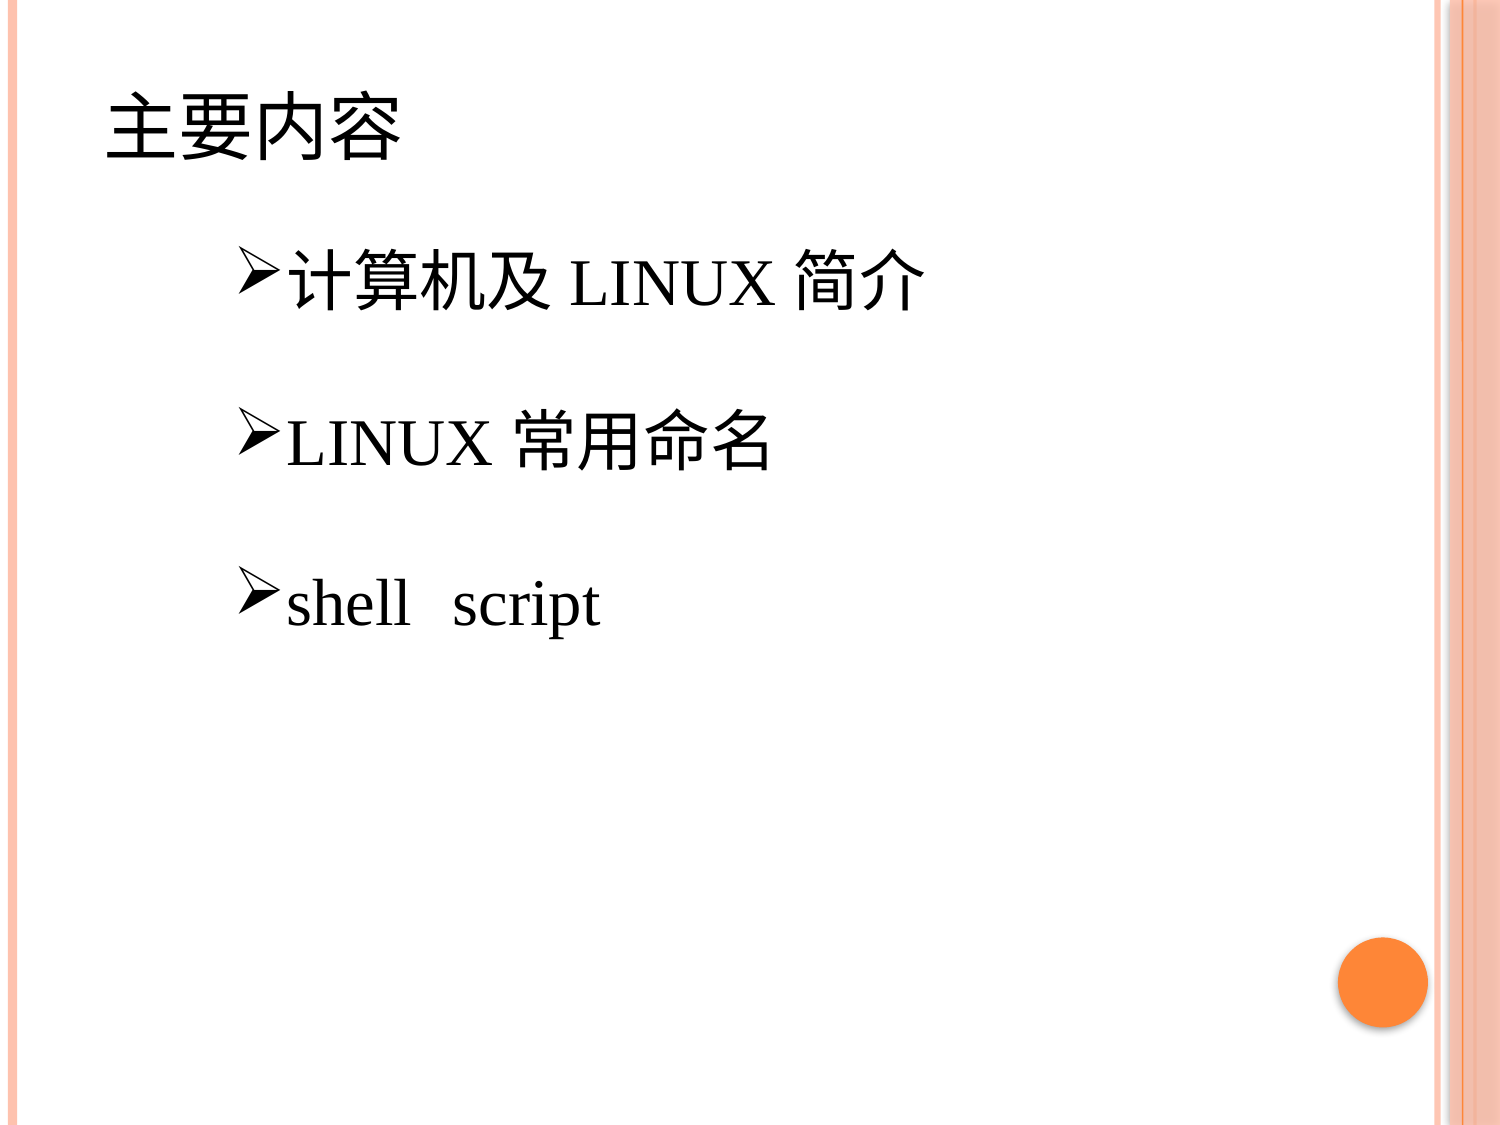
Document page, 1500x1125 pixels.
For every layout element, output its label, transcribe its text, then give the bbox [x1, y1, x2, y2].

text_box 主要内容 [88, 72, 916, 177]
text_box 计算机及LINUX简介 LINUX常用命名 shell script [218, 231, 1034, 692]
